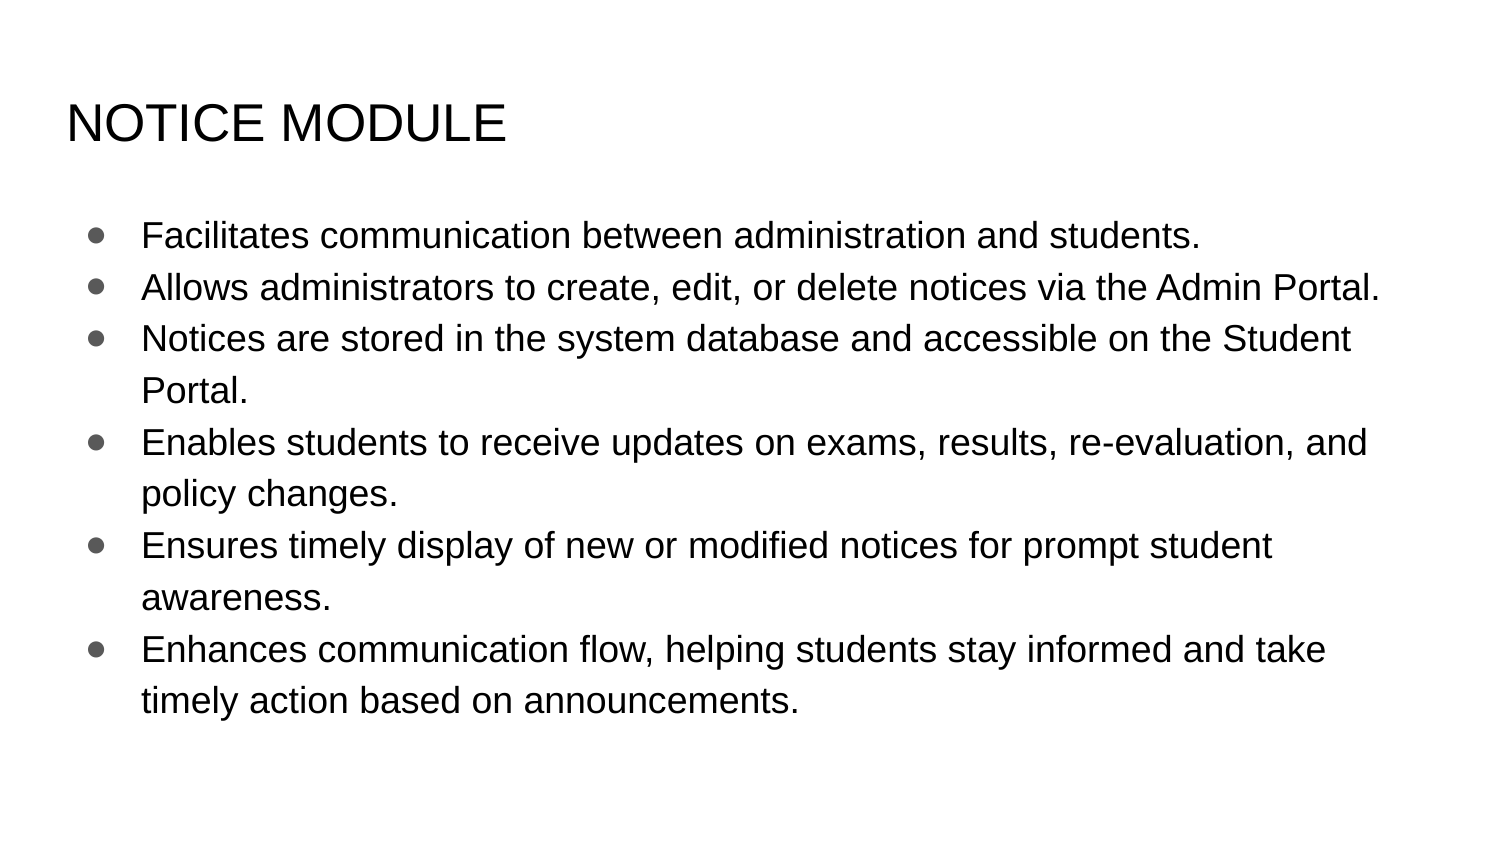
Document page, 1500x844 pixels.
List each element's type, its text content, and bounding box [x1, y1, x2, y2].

title NOTICE MODULE [51, 72, 1449, 167]
list Facilitates communication between administration and students. Allows administrators to create, edit, or delete notices via the Admin Portal. Notices are stored in the system database and accessible on the Student Portal. Enables students to receive updates on exams, results, re-evaluation, and policy changes. Ensures timely display of new or modified notices for prompt student awareness. Enhances communication flow, helping students stay informed and take timely action based on announcements. [51, 189, 1449, 750]
